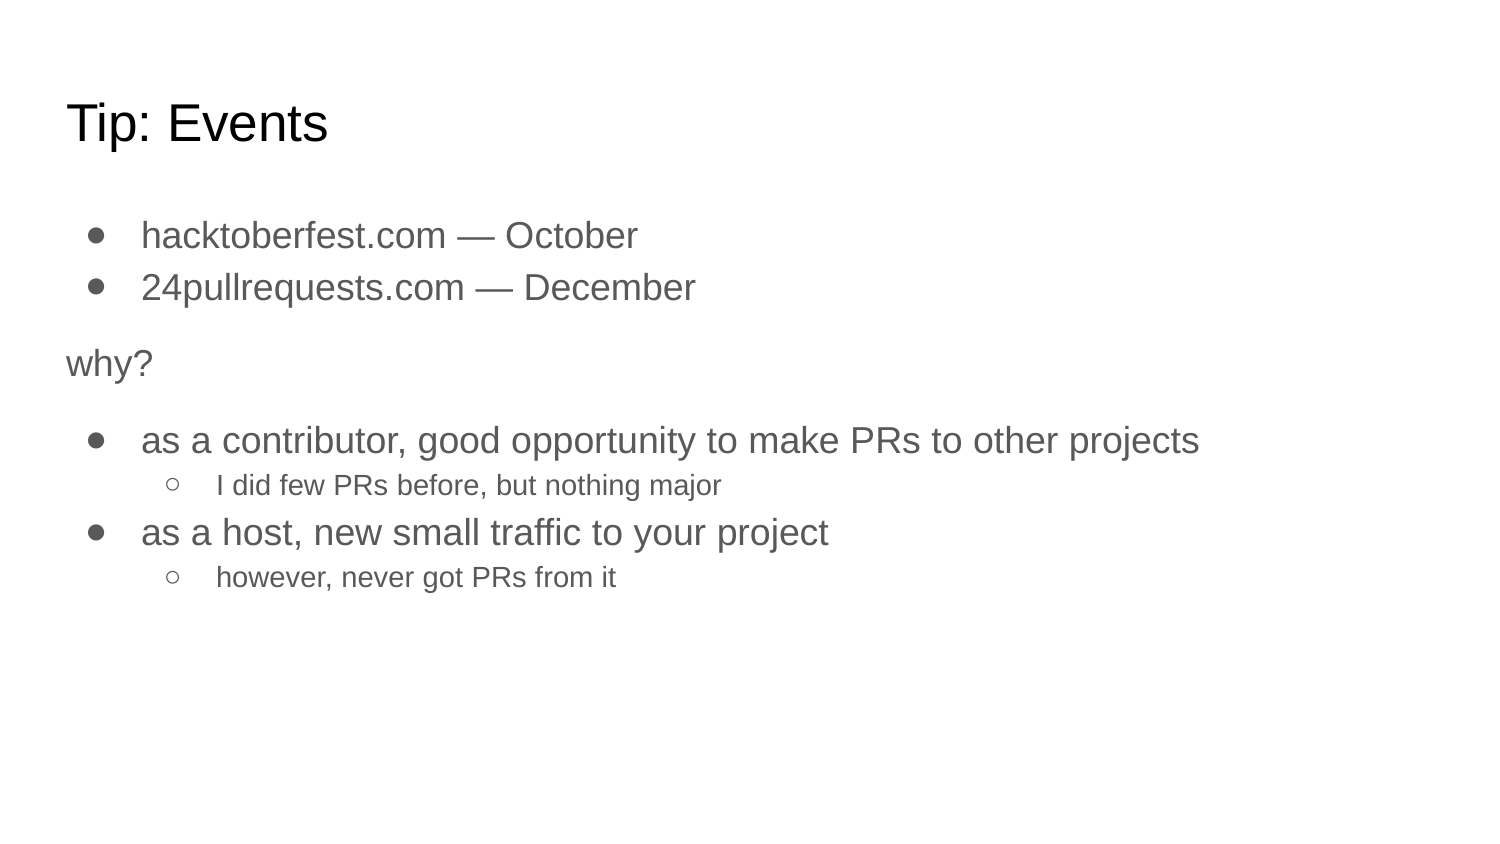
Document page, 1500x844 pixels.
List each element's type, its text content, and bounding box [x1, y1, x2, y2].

list hacktoberfest.com — October 24pullrequests.com — December why? as a contributor, good opportunity to make PRs to other projects I did few PRs before, but nothing major as a host, new small traffic to your project however, never got PRs from it [51, 189, 1449, 750]
title Tip: Events [51, 72, 1449, 167]
